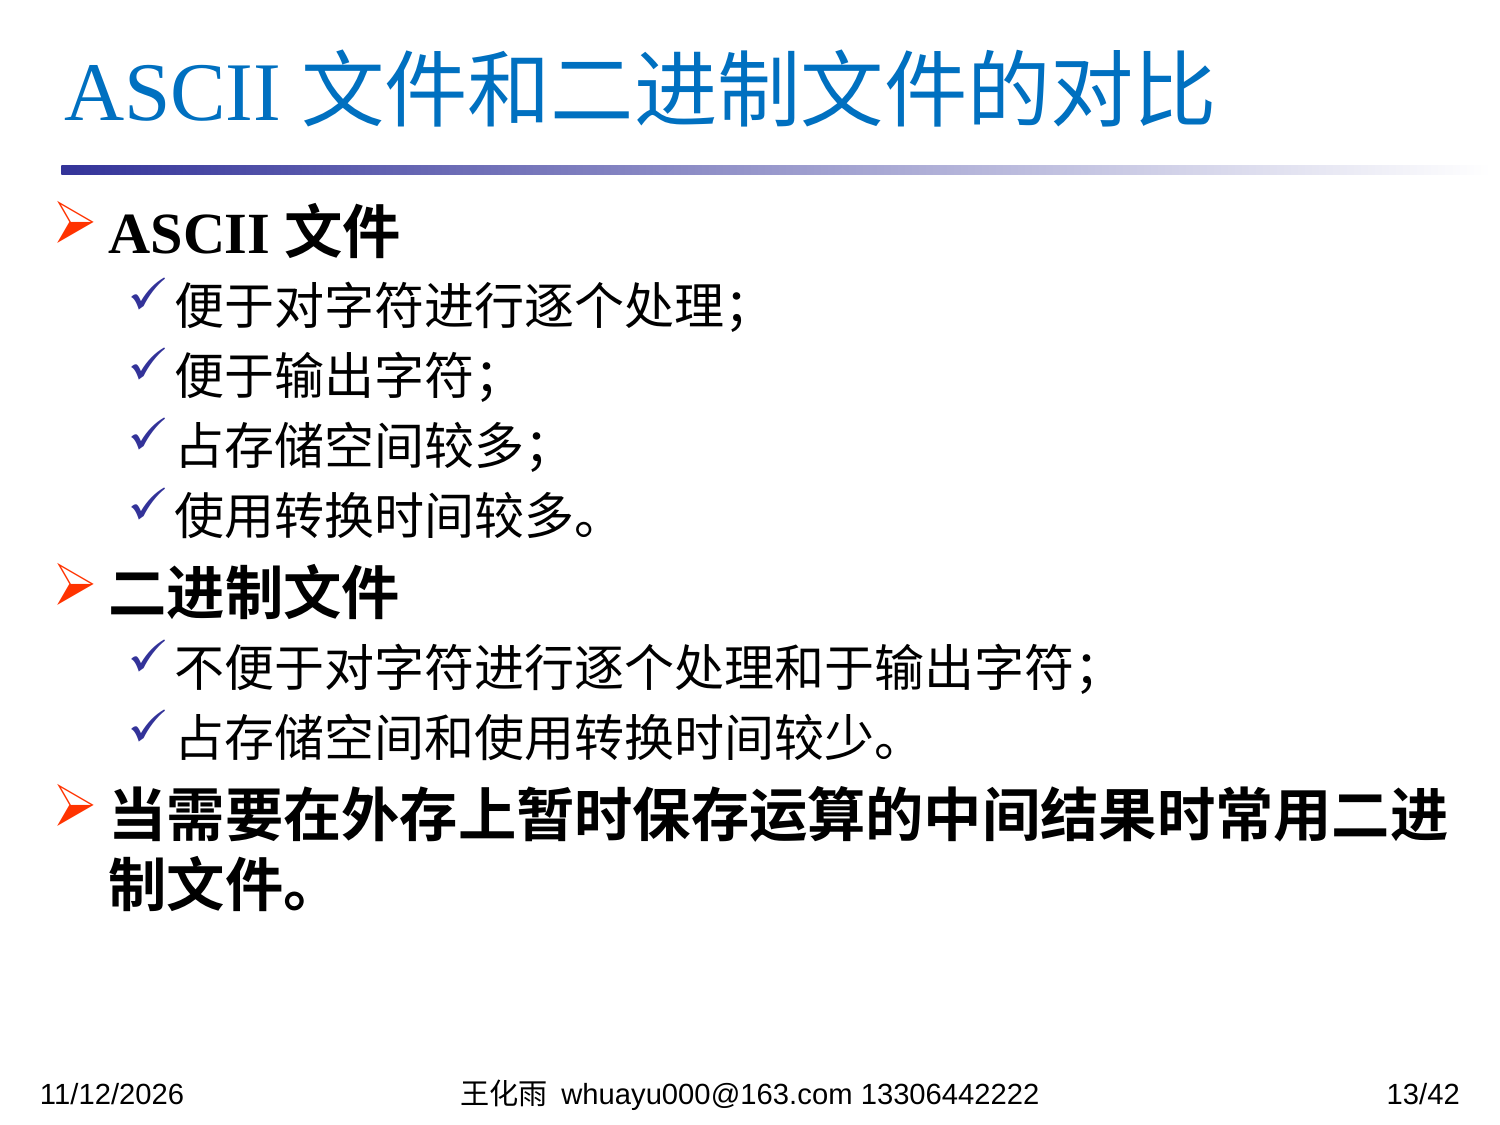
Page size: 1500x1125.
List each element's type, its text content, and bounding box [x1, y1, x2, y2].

slide_number 13/42 [1187, 1074, 1476, 1103]
text_box ASCII文件 便于对字符进行逐个处理； 便于输出字符； 占存储空间较多； 使用转换时间较多。 二进制文件 不便于对字符进行逐个处理和于输出字符； 占存储空间和使用转换时间较少。 当需要在外存上暂时保存运算的中间结果时常用二进制文件。 [37, 187, 1464, 1025]
footer 王化雨 whuayu000@163.com 13306442222 [387, 1074, 1113, 1103]
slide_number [24, 1074, 376, 1103]
text_box ASCII文件和二进制文件的对比 [49, 24, 1451, 150]
